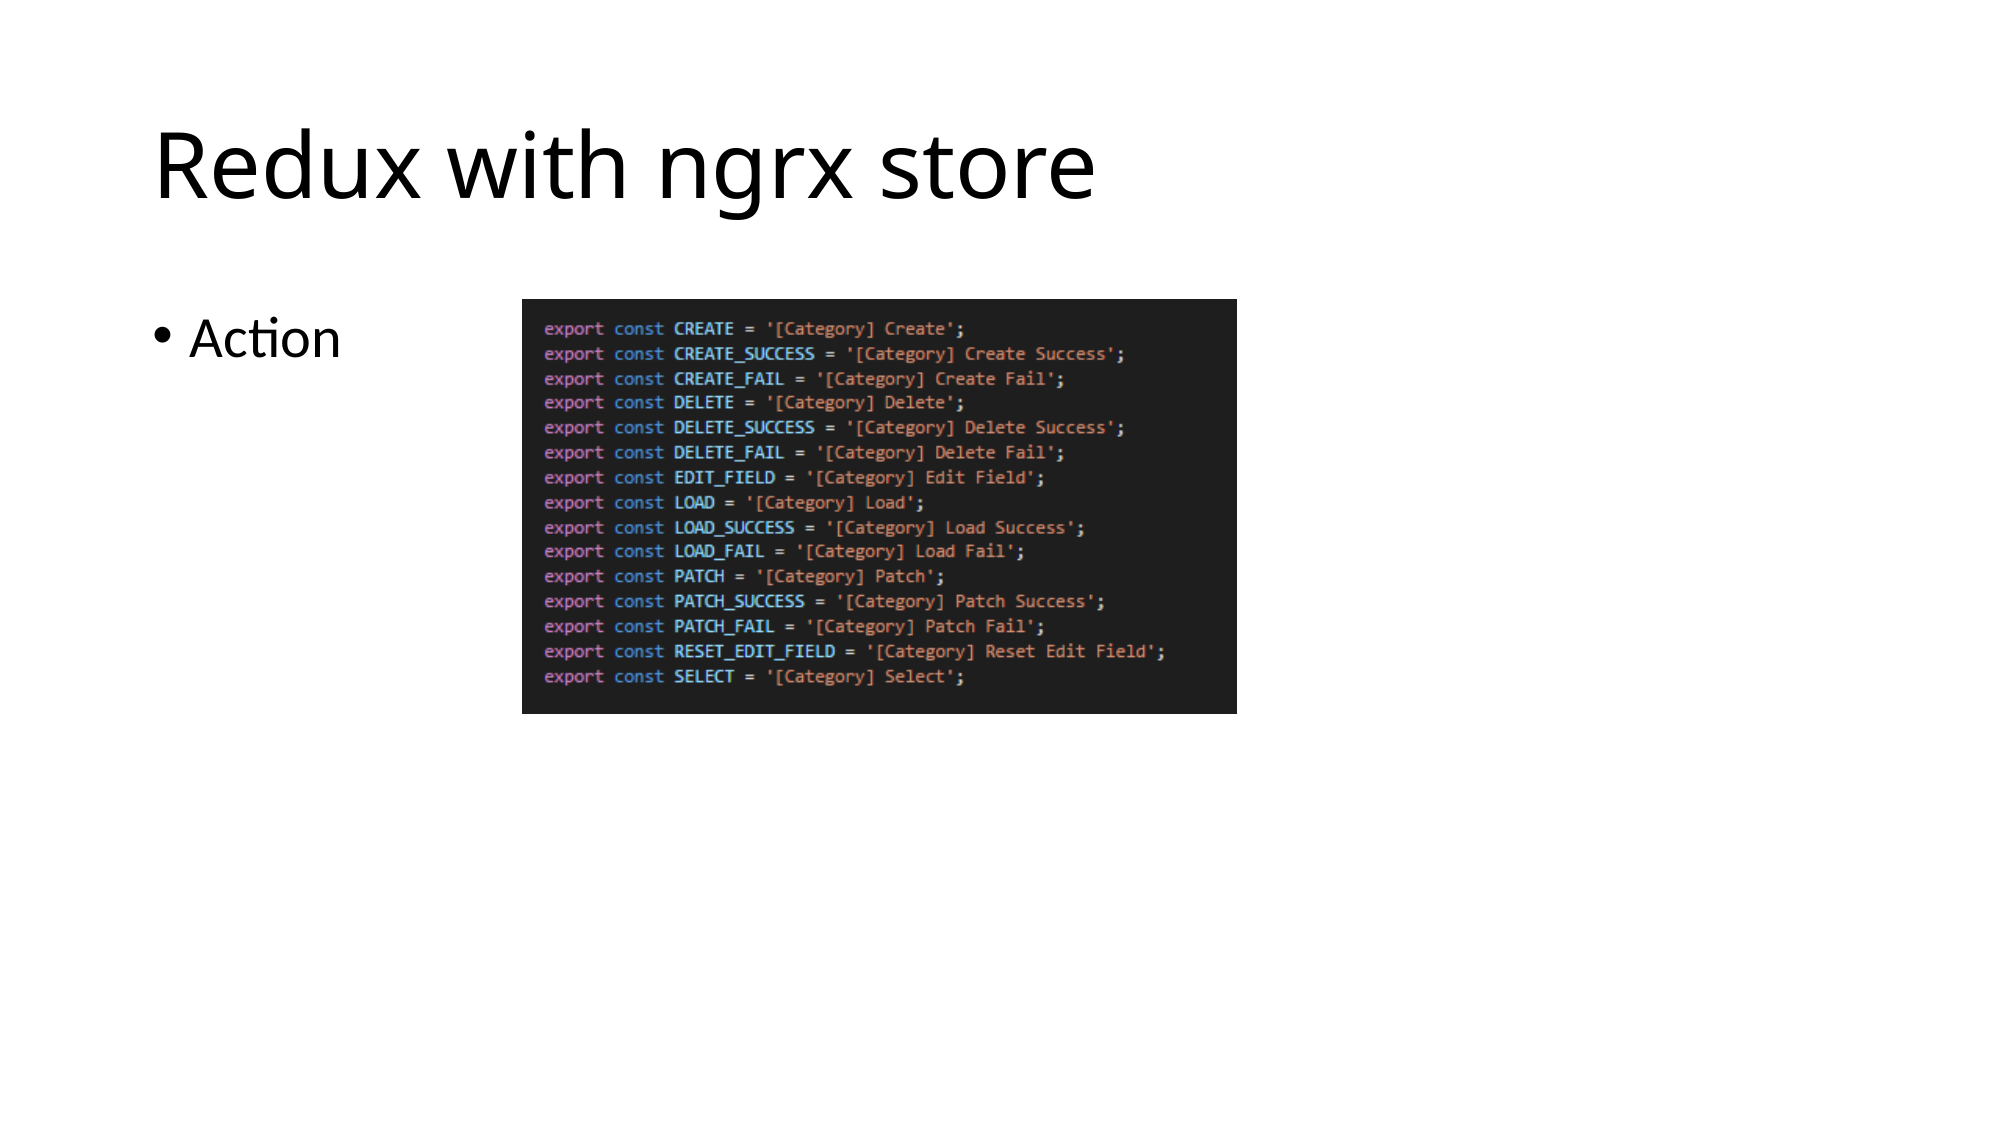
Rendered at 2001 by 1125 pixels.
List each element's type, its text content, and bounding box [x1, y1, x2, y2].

list Action [137, 299, 1863, 1014]
title Redux with ngrx store [137, 59, 1863, 278]
picture [522, 299, 1237, 714]
